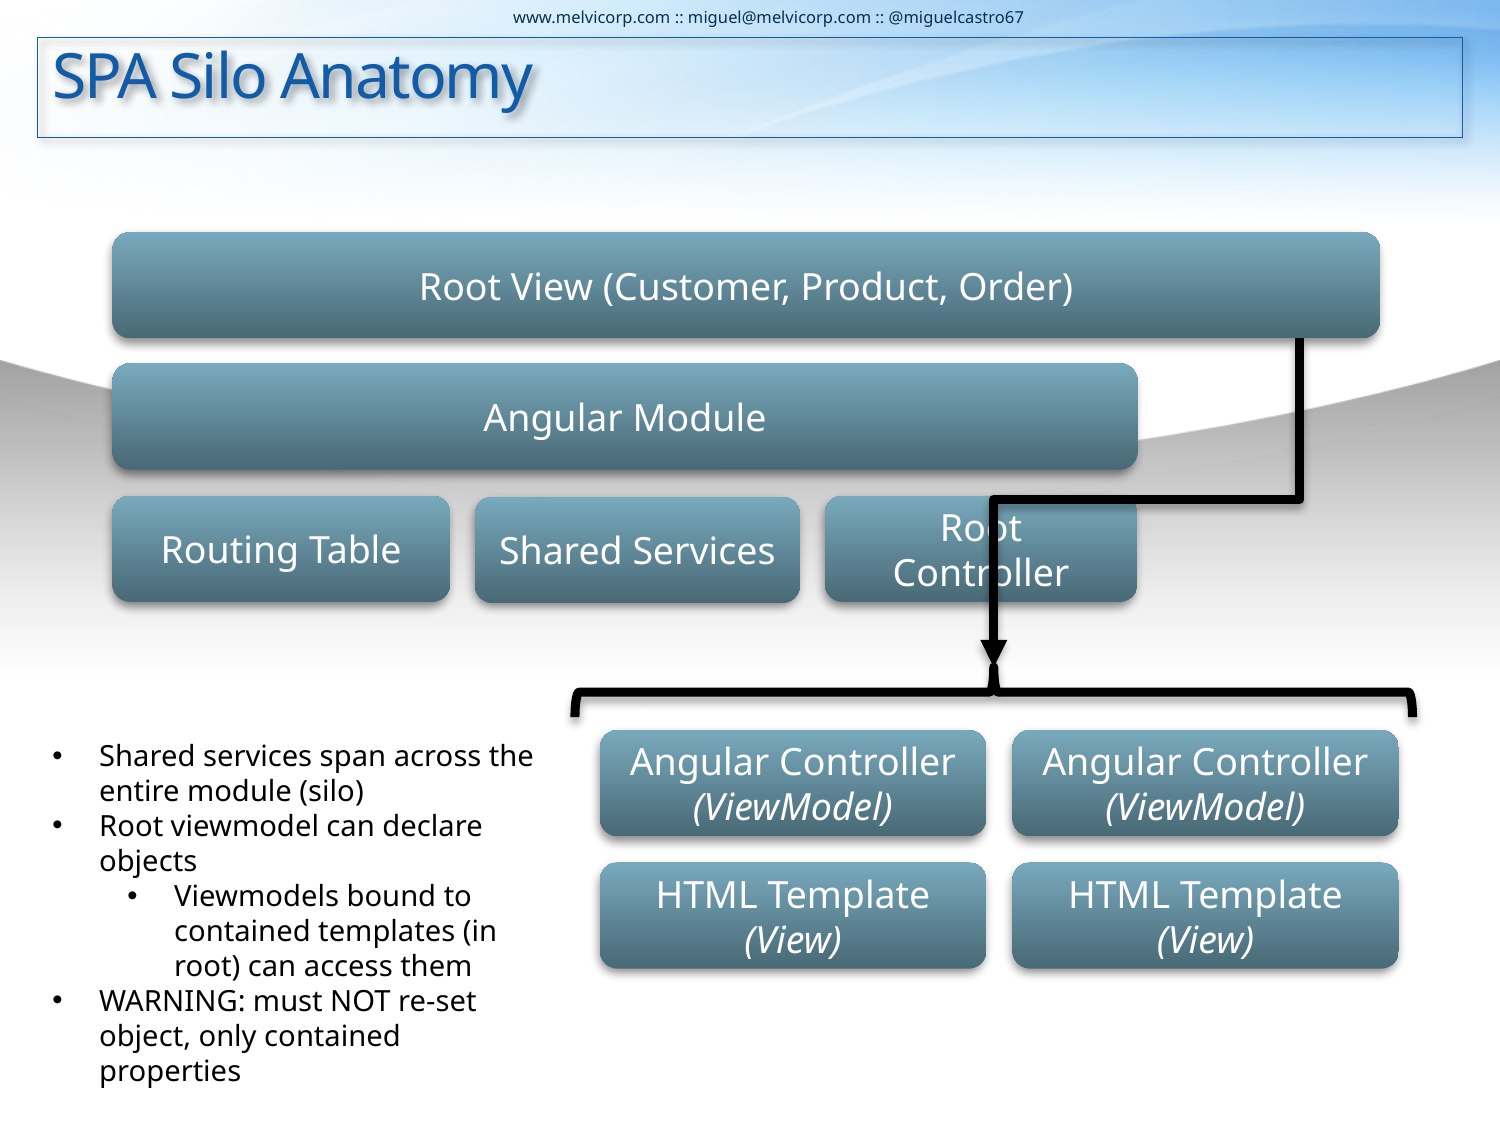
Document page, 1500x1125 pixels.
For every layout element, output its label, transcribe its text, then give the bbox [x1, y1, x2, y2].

title SPA Silo Anatomy [37, 37, 1463, 138]
text_box Angular Controller (ViewModel) [599, 730, 987, 837]
picture [0, 0, 1500, 1125]
text_box Shared Services [474, 496, 800, 604]
text_box Angular Controller (ViewModel) [1012, 730, 1399, 837]
text_box Shared services span across the entire module (silo) Root viewmodel can declare objects Viewmodels bound to contained templates (in root) can access them WARNING: must NOT re-set object, only contained properties [37, 730, 550, 1095]
text_box HTML Template (View) [1012, 862, 1399, 969]
text_box [570, 668, 1418, 718]
text_box HTML Template (View) [599, 862, 987, 969]
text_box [982, 349, 1312, 657]
text_box Root Controller [824, 495, 976, 603]
text_box Root View (Customer, Product, Order) [112, 232, 1381, 339]
text_box Angular Module [112, 363, 976, 470]
text_box Routing Table [112, 495, 451, 603]
